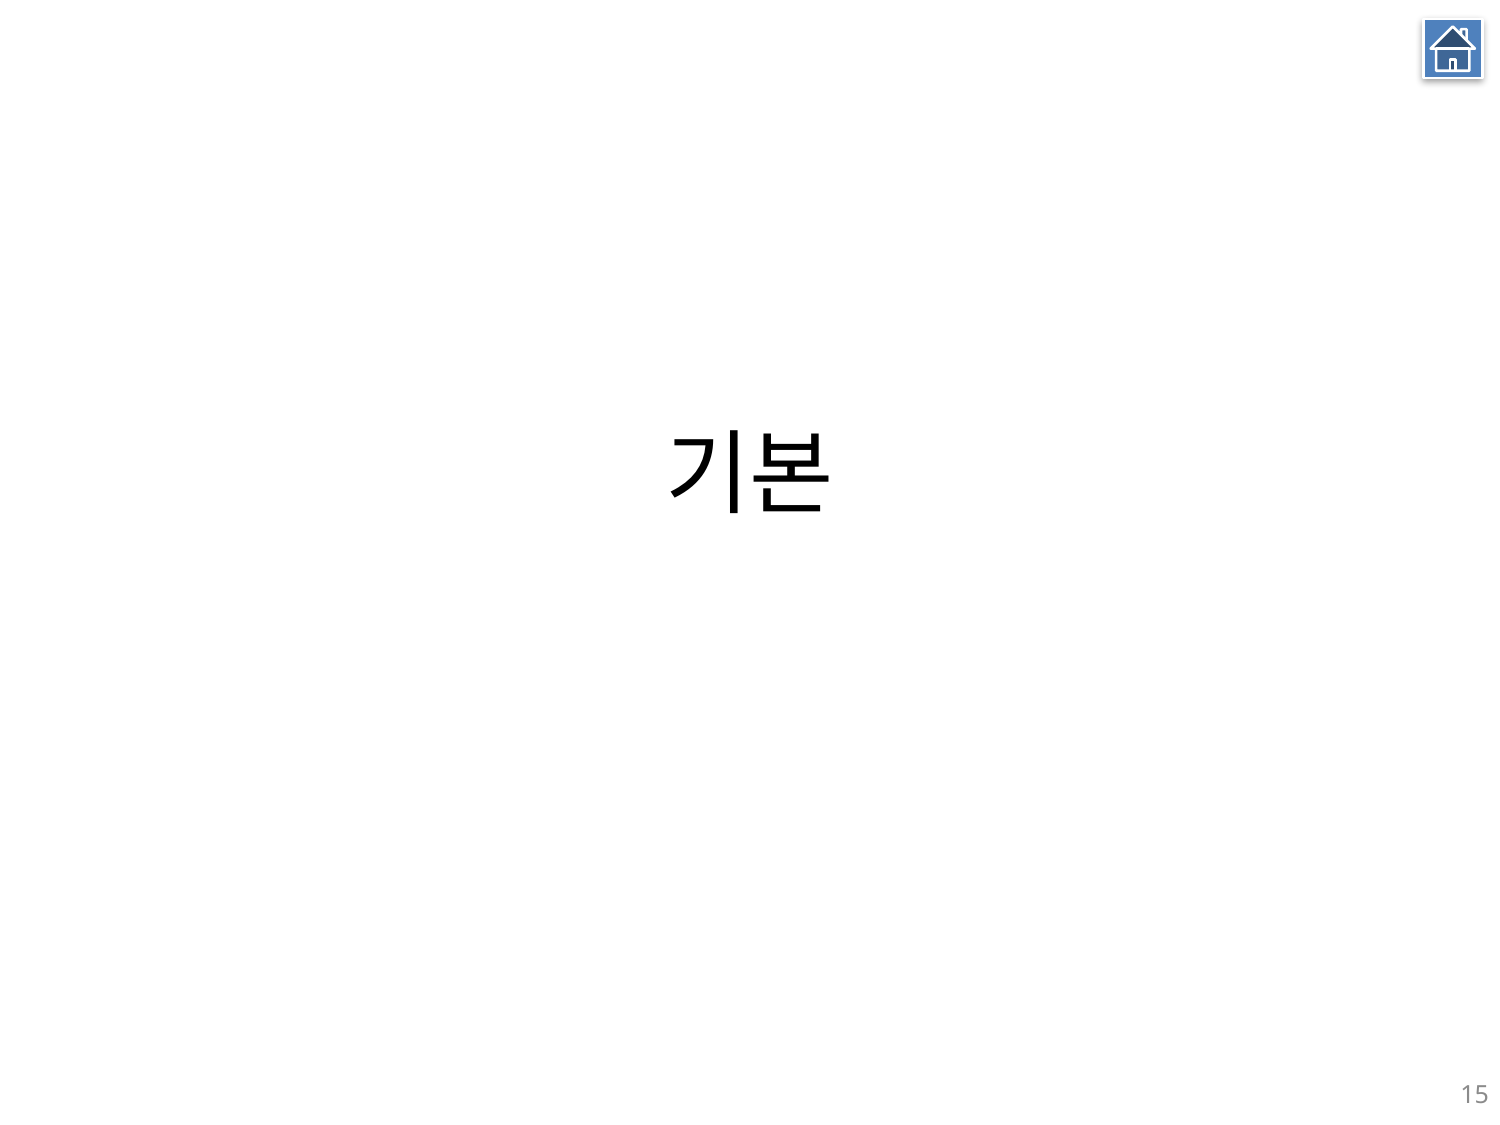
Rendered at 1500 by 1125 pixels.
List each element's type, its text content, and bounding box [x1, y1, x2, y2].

slide_number 15 [1153, 1065, 1500, 1125]
title 기본 [112, 349, 1388, 591]
text_box [1420, 16, 1485, 81]
